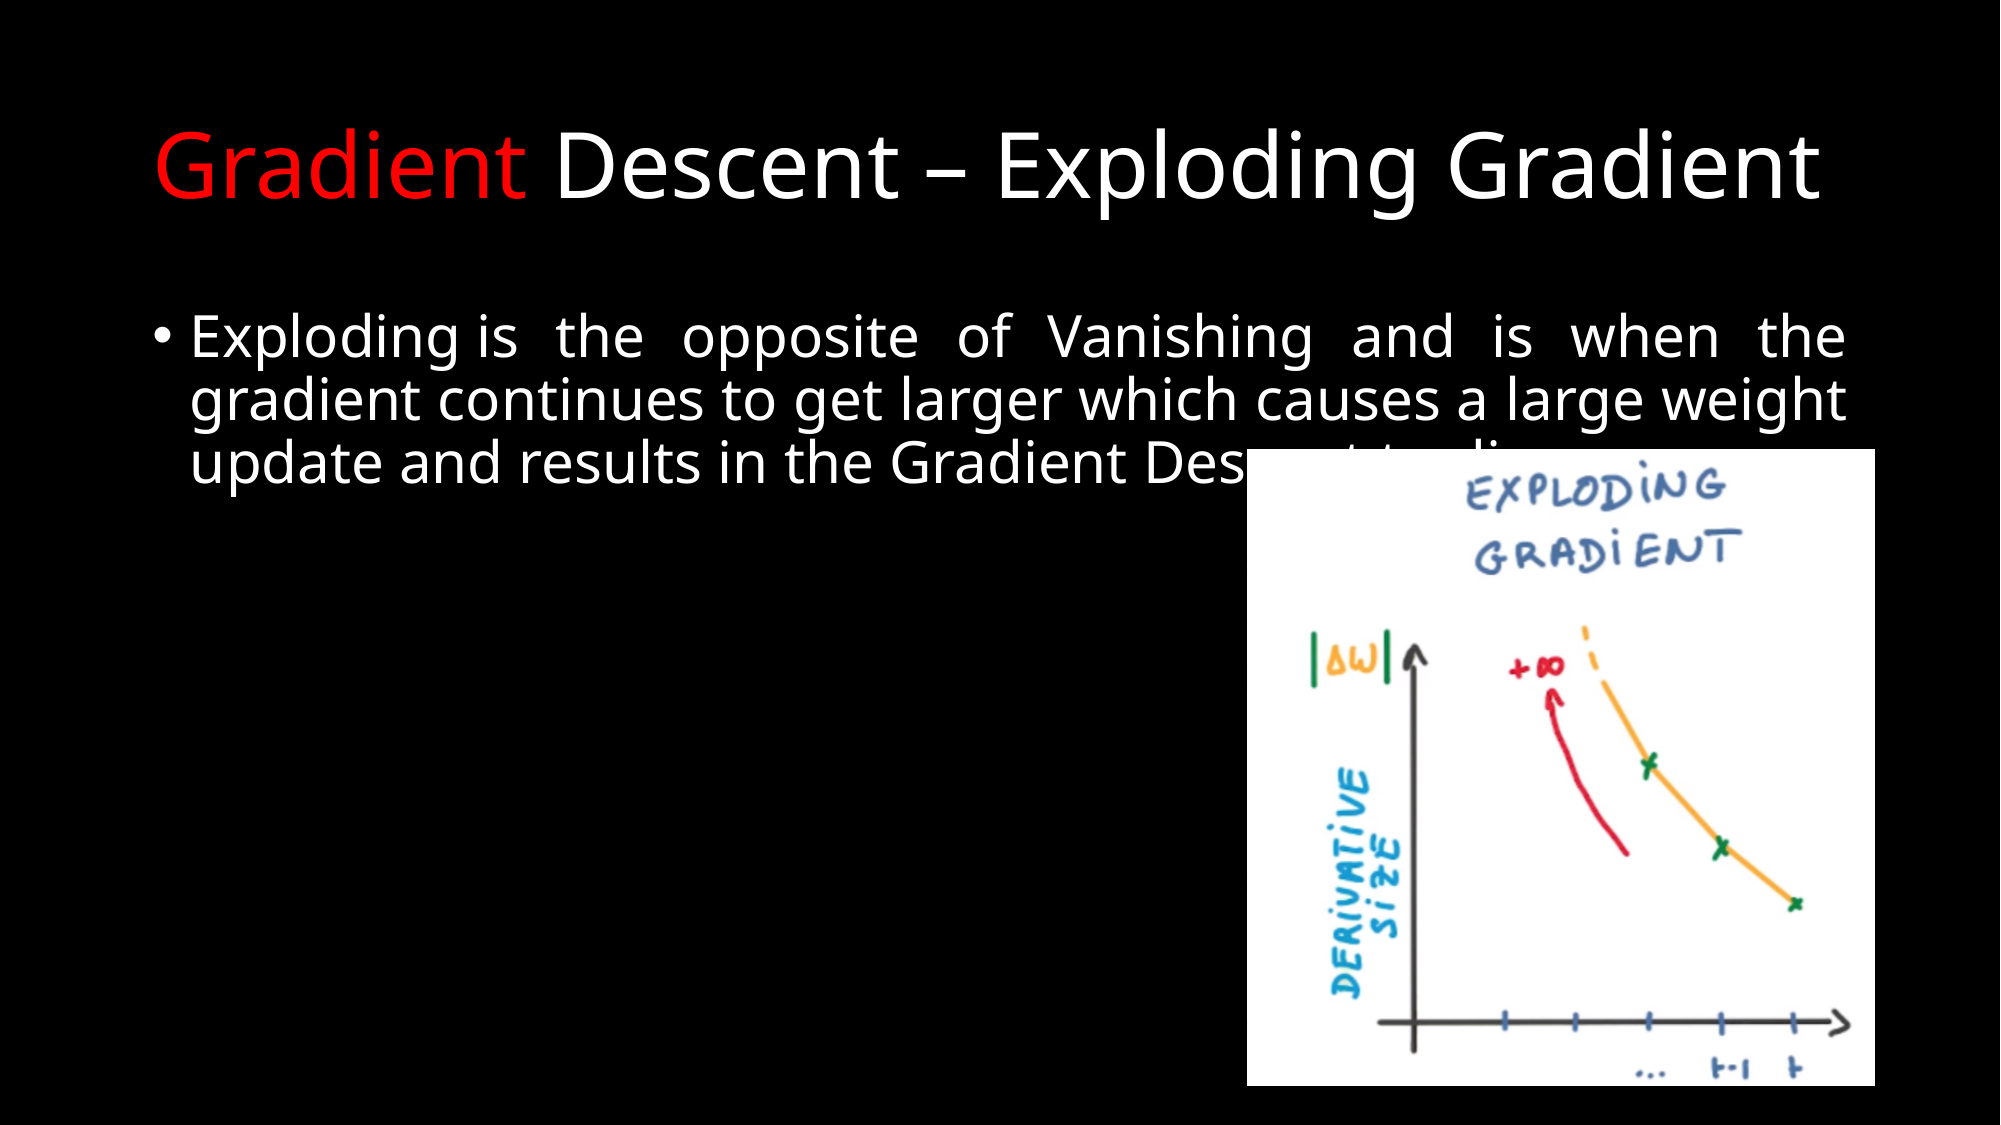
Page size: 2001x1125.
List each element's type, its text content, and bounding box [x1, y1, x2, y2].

picture [1247, 449, 1875, 1086]
list Exploding is the opposite of Vanishing and is when the gradient continues to get larger which causes a large weight update and results in the Gradient Descent to diverge. [137, 299, 1863, 1014]
title Gradient Descent – Exploding Gradient [137, 59, 1863, 278]
